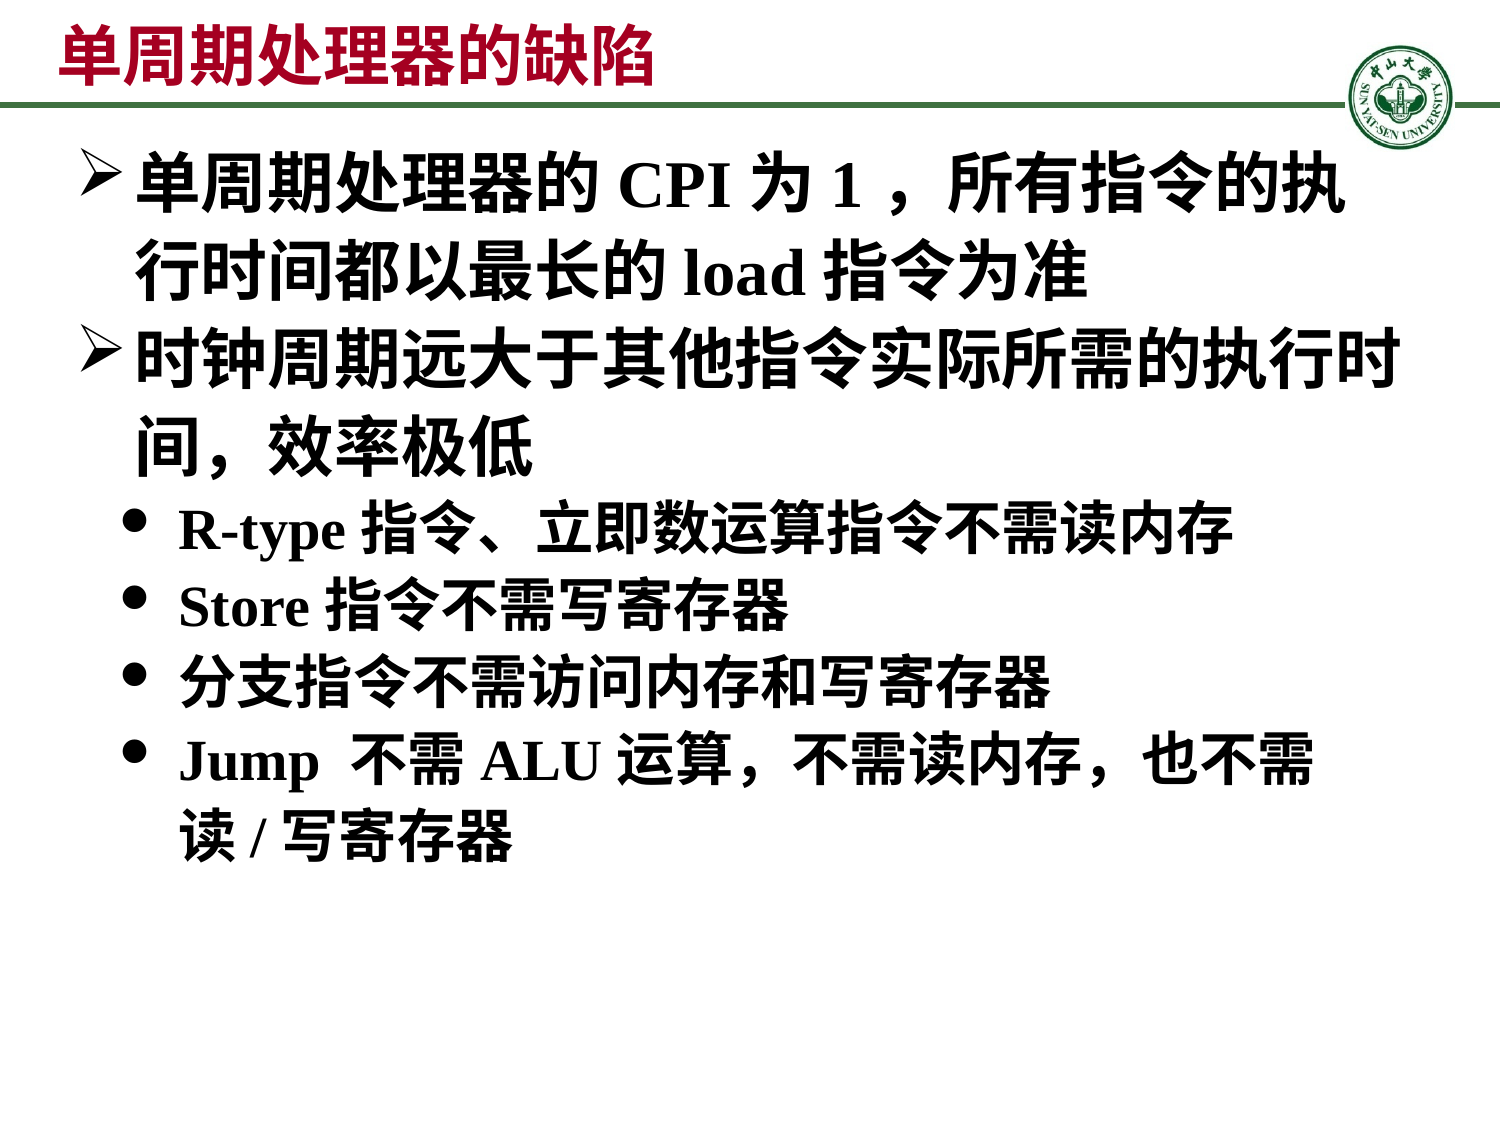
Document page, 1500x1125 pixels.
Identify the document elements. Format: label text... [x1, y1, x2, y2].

title 单周期处理器的缺陷 [41, 0, 1122, 102]
list 单周期处理器的CPI为1，所有指令的执行时间都以最长的load指令为准 时钟周期远大于其他指令实际所需的执行时间，效率极低 R-type指令、立即数运算指令不需读内存 Store指令不需写寄存器 分支指令不需访问内存和写寄存器 Jump 不需ALU运算，不需读内存，也不需读/写寄存器 [64, 128, 1424, 874]
picture [1345, 42, 1455, 152]
